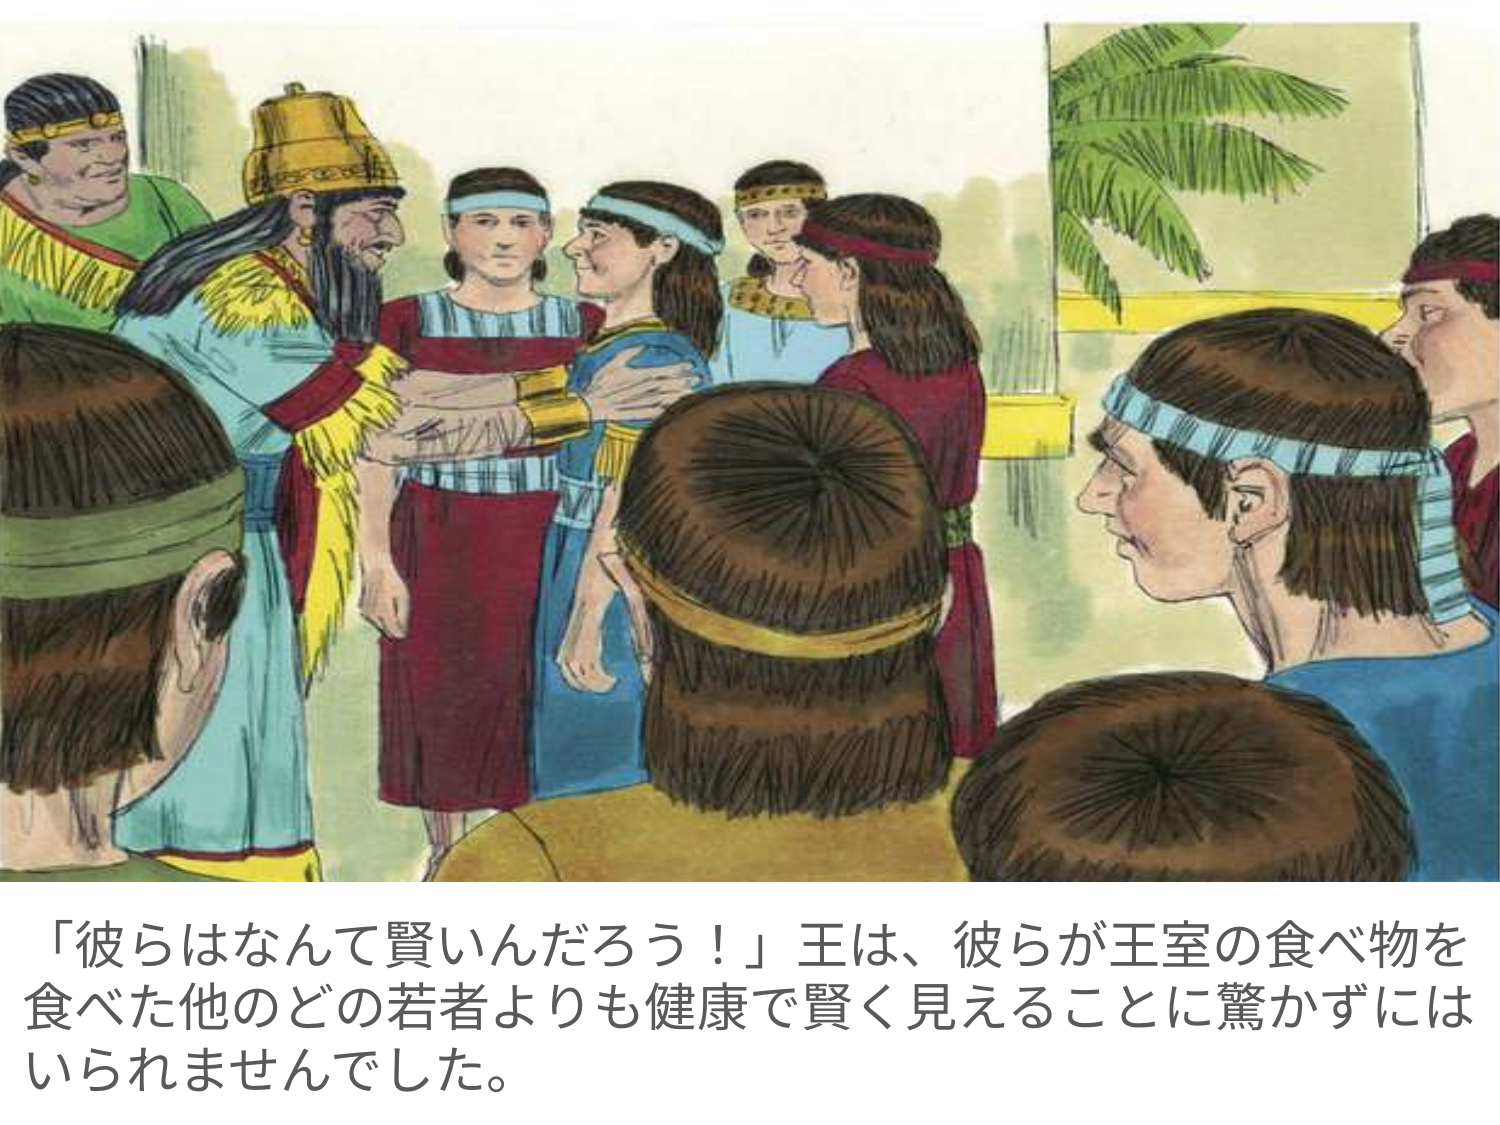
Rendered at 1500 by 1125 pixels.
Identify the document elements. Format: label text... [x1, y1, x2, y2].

text_box 「彼らはなんて賢いんだろう！」王は、彼らが王室の食べ物を食べた他のどの若者よりも健康で賢く見えることに驚かずにはいられませんでした。 [7, 905, 1493, 1108]
picture [0, 0, 1500, 882]
